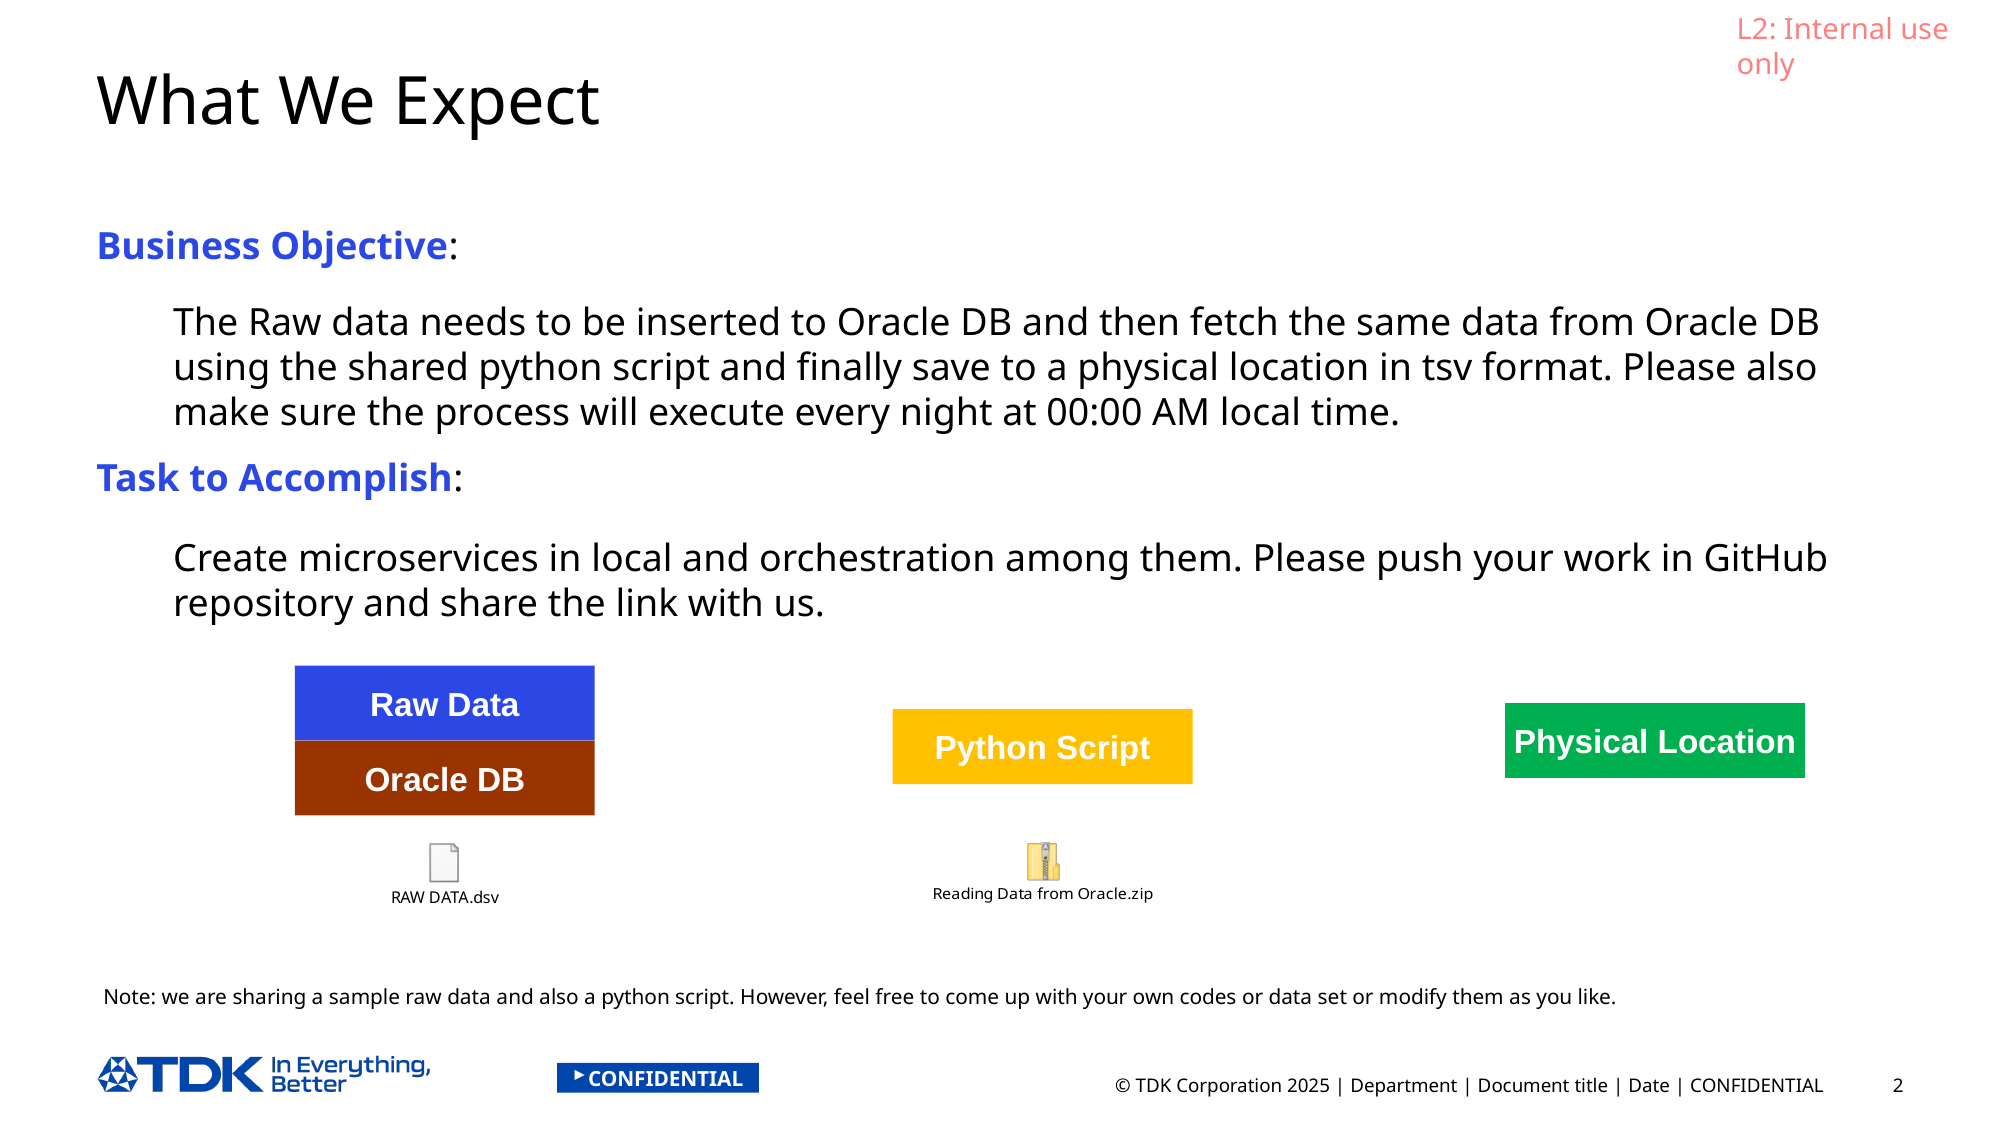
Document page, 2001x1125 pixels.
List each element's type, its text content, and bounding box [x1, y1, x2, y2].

picture [89, 1050, 437, 1096]
slide_number 2 [1838, 1073, 1904, 1100]
text_box Python Script [892, 709, 1193, 785]
footer ©︎ TDK Corporation 2025 | Department | Document title | Date | CONFIDENTIAL [807, 1073, 1838, 1100]
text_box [379, 840, 511, 914]
text_box The Raw data needs to be inserted to Oracle DB and then fetch the same data from Oracle DB using the shared python script and finally save to a physical location in tsv format. Please also make sure the process will execute every night at 00:00 AM local time. [158, 290, 1936, 440]
title What We Expect [96, 54, 1904, 205]
text_box Note: we are sharing a sample raw data and also a python script. However, feel free to come up with your own codes or data set or modify them as you like. [88, 976, 1866, 1017]
text_box Physical Location [1505, 703, 1805, 778]
text_box Business Objective: [81, 214, 487, 275]
text_box Create microservices in local and orchestration among them. Please push your work in GitHub repository and share the link with us. [158, 527, 1936, 632]
text_box Task to Accomplish: [81, 446, 487, 507]
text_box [913, 840, 1172, 910]
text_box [294, 665, 596, 817]
